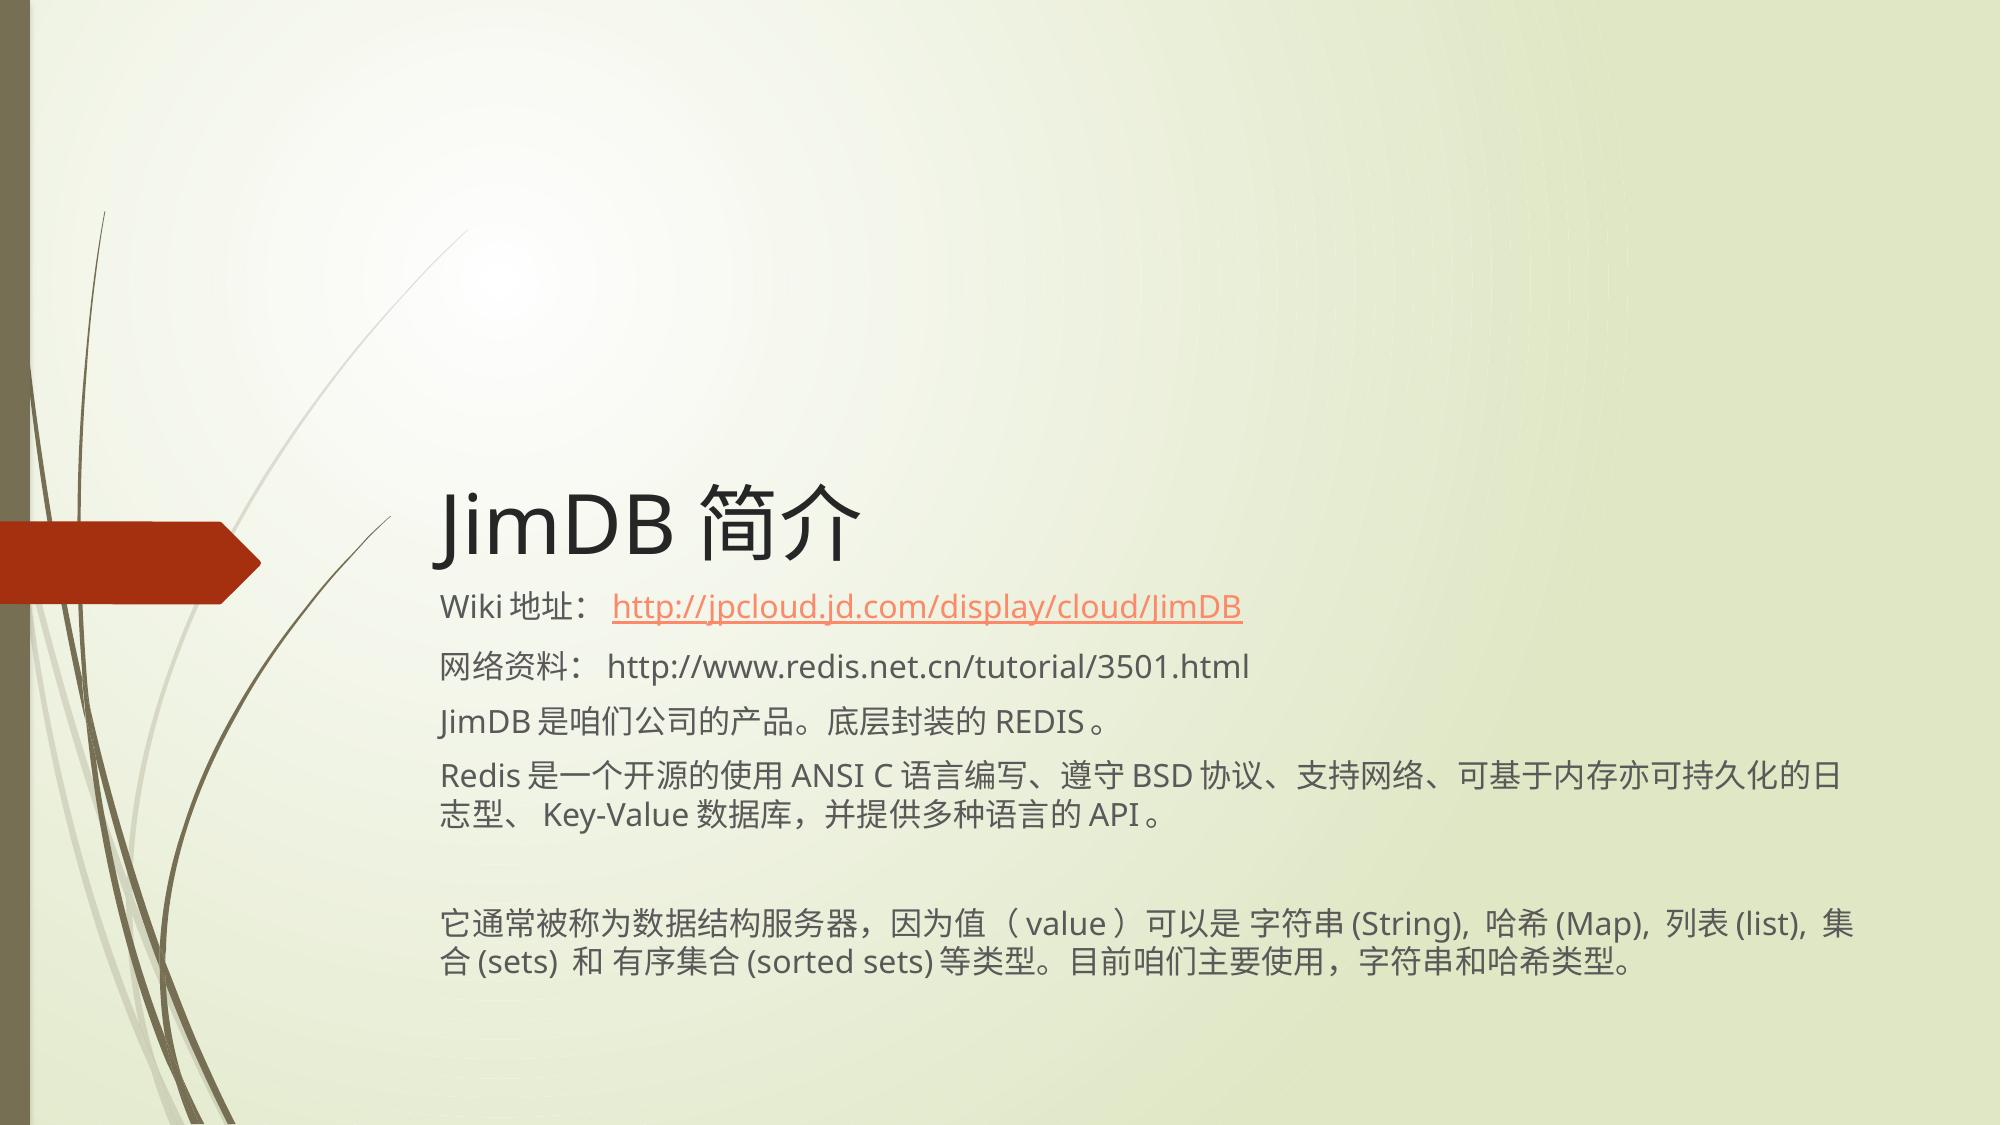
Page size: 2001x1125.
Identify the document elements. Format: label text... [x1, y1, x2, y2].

list Wiki地址：http://jpcloud.jd.com/display/cloud/JimDB 网络资料：http://www.redis.net.cn/tutorial/3501.html JimDB是咱们公司的产品。底层封装的REDIS。 Redis是一个开源的使用ANSI C语言编写、遵守BSD协议、支持网络、可基于内存亦可持久化的日志型、Key-Value数据库，并提供多种语言的API。 它通常被称为数据结构服务器，因为值（value）可以是 字符串(String), 哈希(Map), 列表(list), 集合(sets) 和 有序集合(sorted sets)等类型。目前咱们主要使用，字符串和哈希类型。 [424, 579, 1888, 992]
title JimDB简介 [424, 337, 1888, 579]
